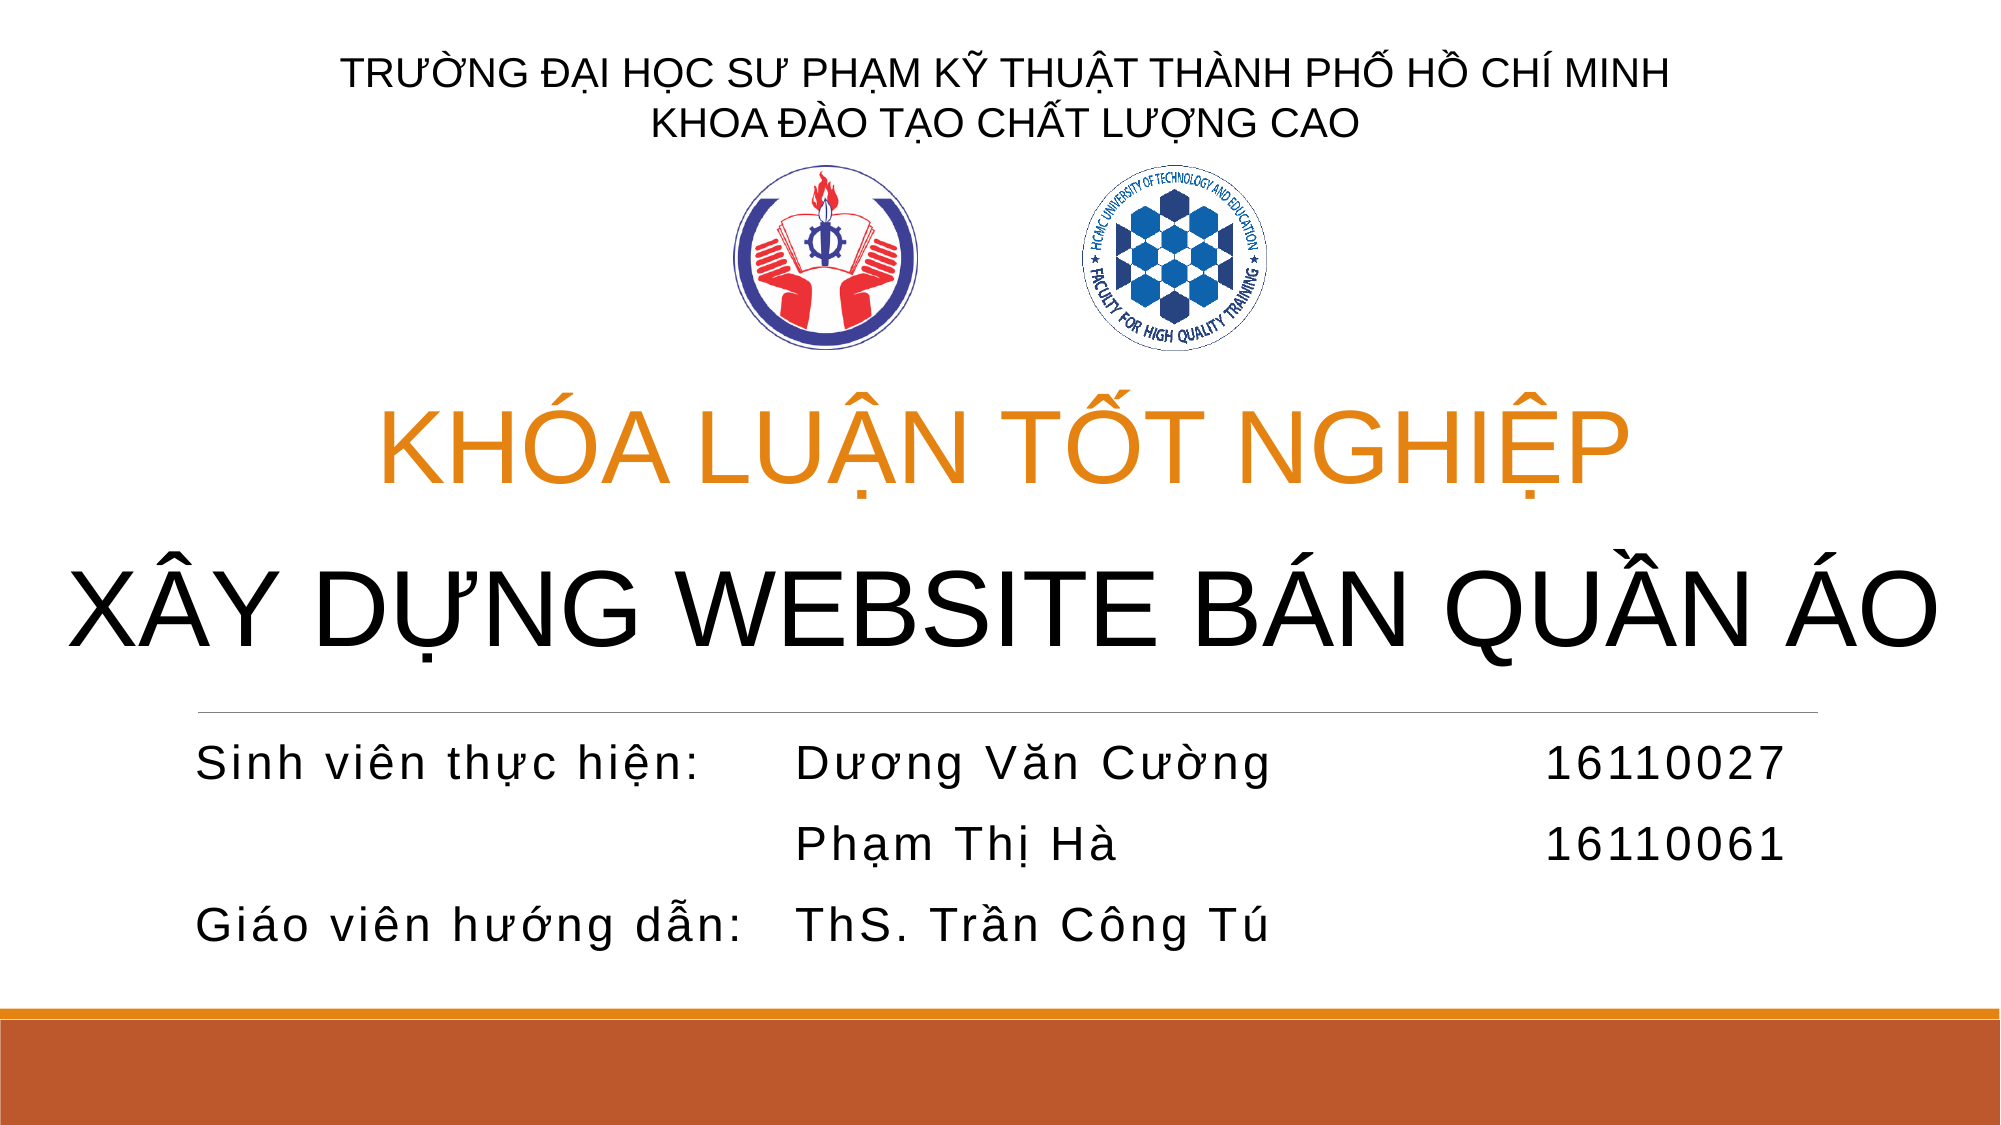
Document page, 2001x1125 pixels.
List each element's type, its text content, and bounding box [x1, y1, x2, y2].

text_box KHÓA LUẬN TỐT NGHIỆP [361, 371, 1650, 512]
picture [1081, 165, 1268, 351]
text_box XÂY DỰNG WEBSITE BÁN QUẦN ÁO [51, 530, 1960, 676]
subtitle Sinh viên thực hiện: Dương Văn Cường 16110027 Phạm Thị Hà 16110061 Giáo viên hướng dẫn: ThS. Trần Công Tú [180, 730, 1831, 919]
picture [732, 164, 919, 351]
text_box TRƯỜNG ĐẠI HỌC SƯ PHẠM KỸ THUẬT THÀNH PHỐ HỒ CHÍ MINH KHOA ĐÀO TẠO CHẤT LƯỢNG CAO [270, 38, 1740, 154]
